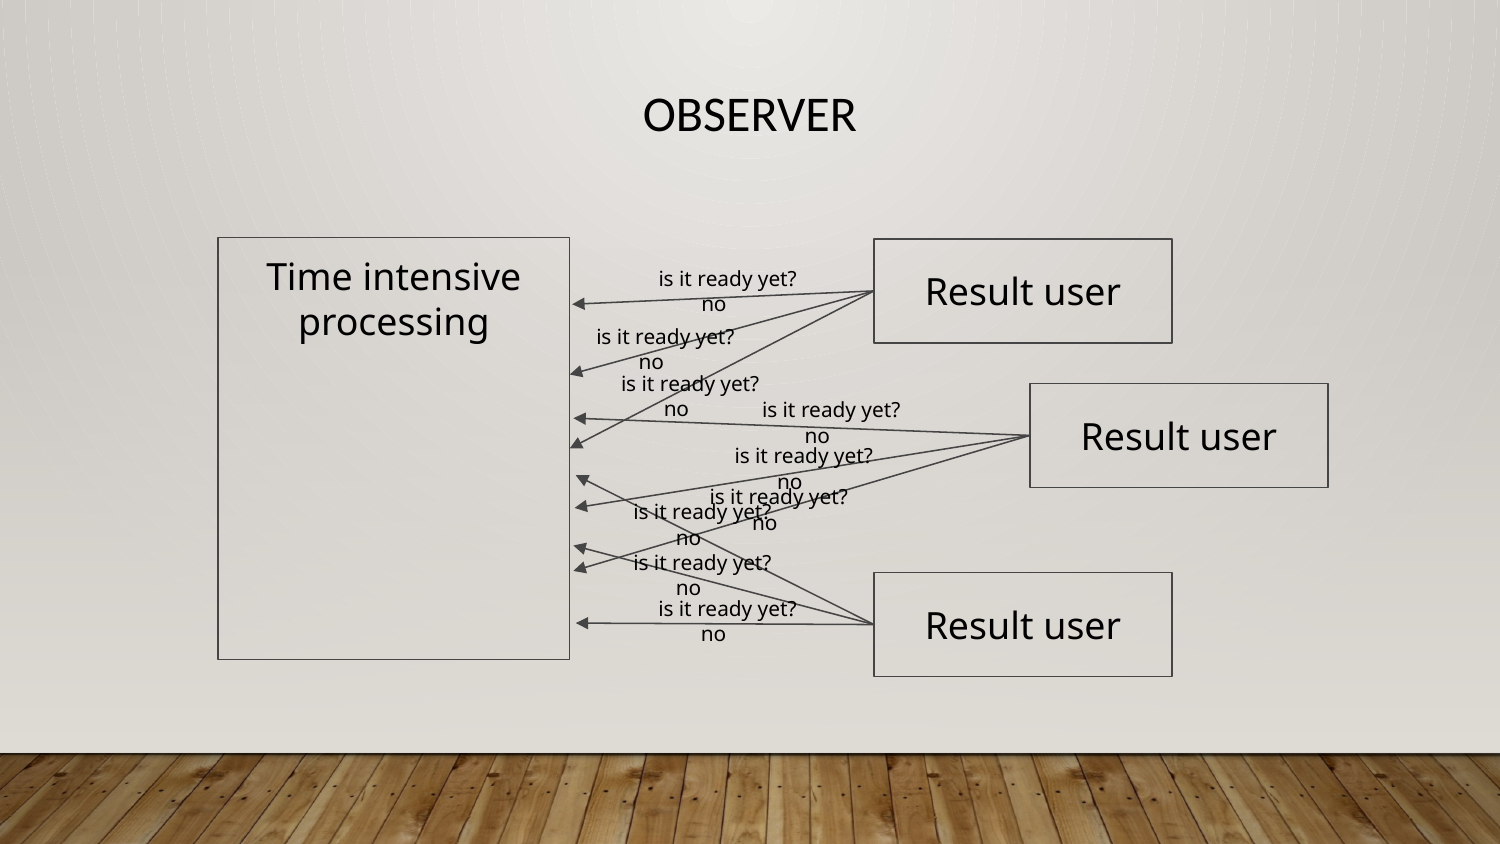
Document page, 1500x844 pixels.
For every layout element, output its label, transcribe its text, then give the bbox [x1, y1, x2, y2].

text_box Result user [1029, 383, 1329, 488]
text_box Result user [874, 238, 1173, 343]
title Observer [51, 72, 1449, 167]
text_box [575, 474, 875, 545]
picture [0, 753, 1500, 844]
text_box is it ready yet? [875, 384, 928, 417]
text_box no [685, 625, 750, 659]
text_box Result user [874, 572, 1173, 677]
text_box is it ready yet? [750, 625, 824, 634]
text_box Time intensive processing [218, 237, 570, 660]
text_box is it ready yet? [643, 253, 825, 290]
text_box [573, 417, 1031, 435]
text_box is it ready yet? [643, 625, 685, 634]
text_box no [686, 278, 750, 290]
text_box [569, 290, 875, 449]
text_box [573, 545, 875, 625]
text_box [573, 435, 1031, 572]
